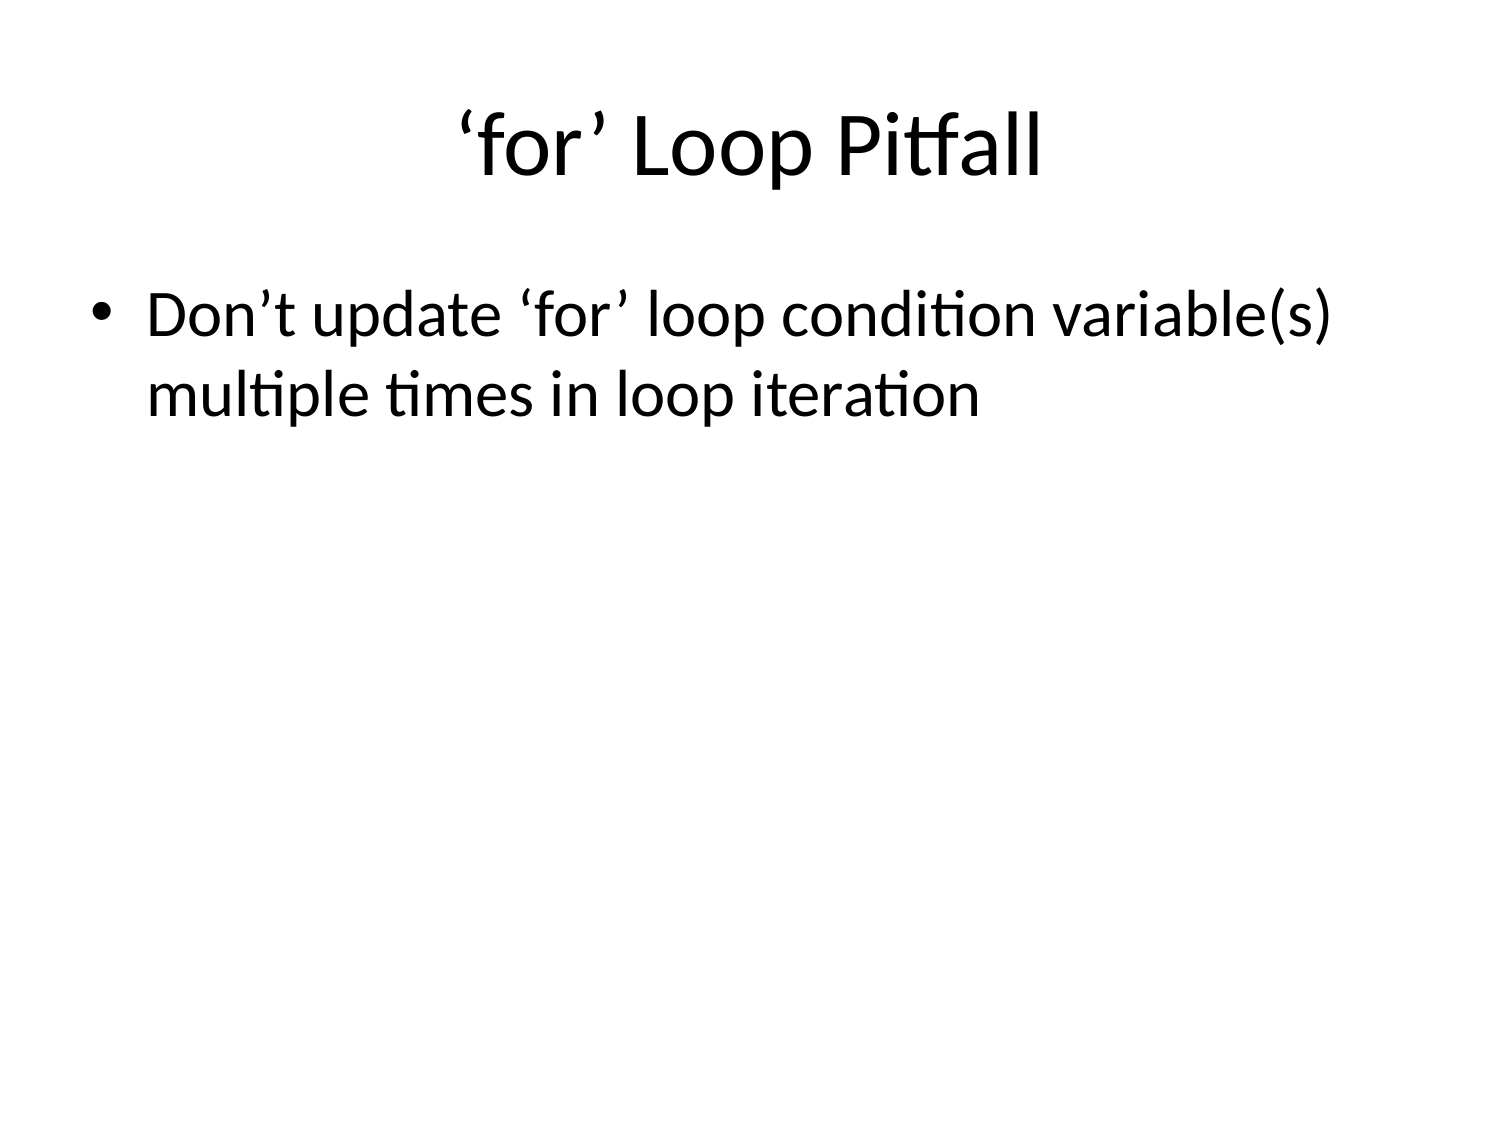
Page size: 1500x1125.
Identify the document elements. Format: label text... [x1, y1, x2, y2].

title ‘for’ Loop Pitfall [75, 45, 1425, 233]
list Don’t update ‘for’ loop condition variable(s) multiple times in loop iteration [75, 262, 1425, 1005]
